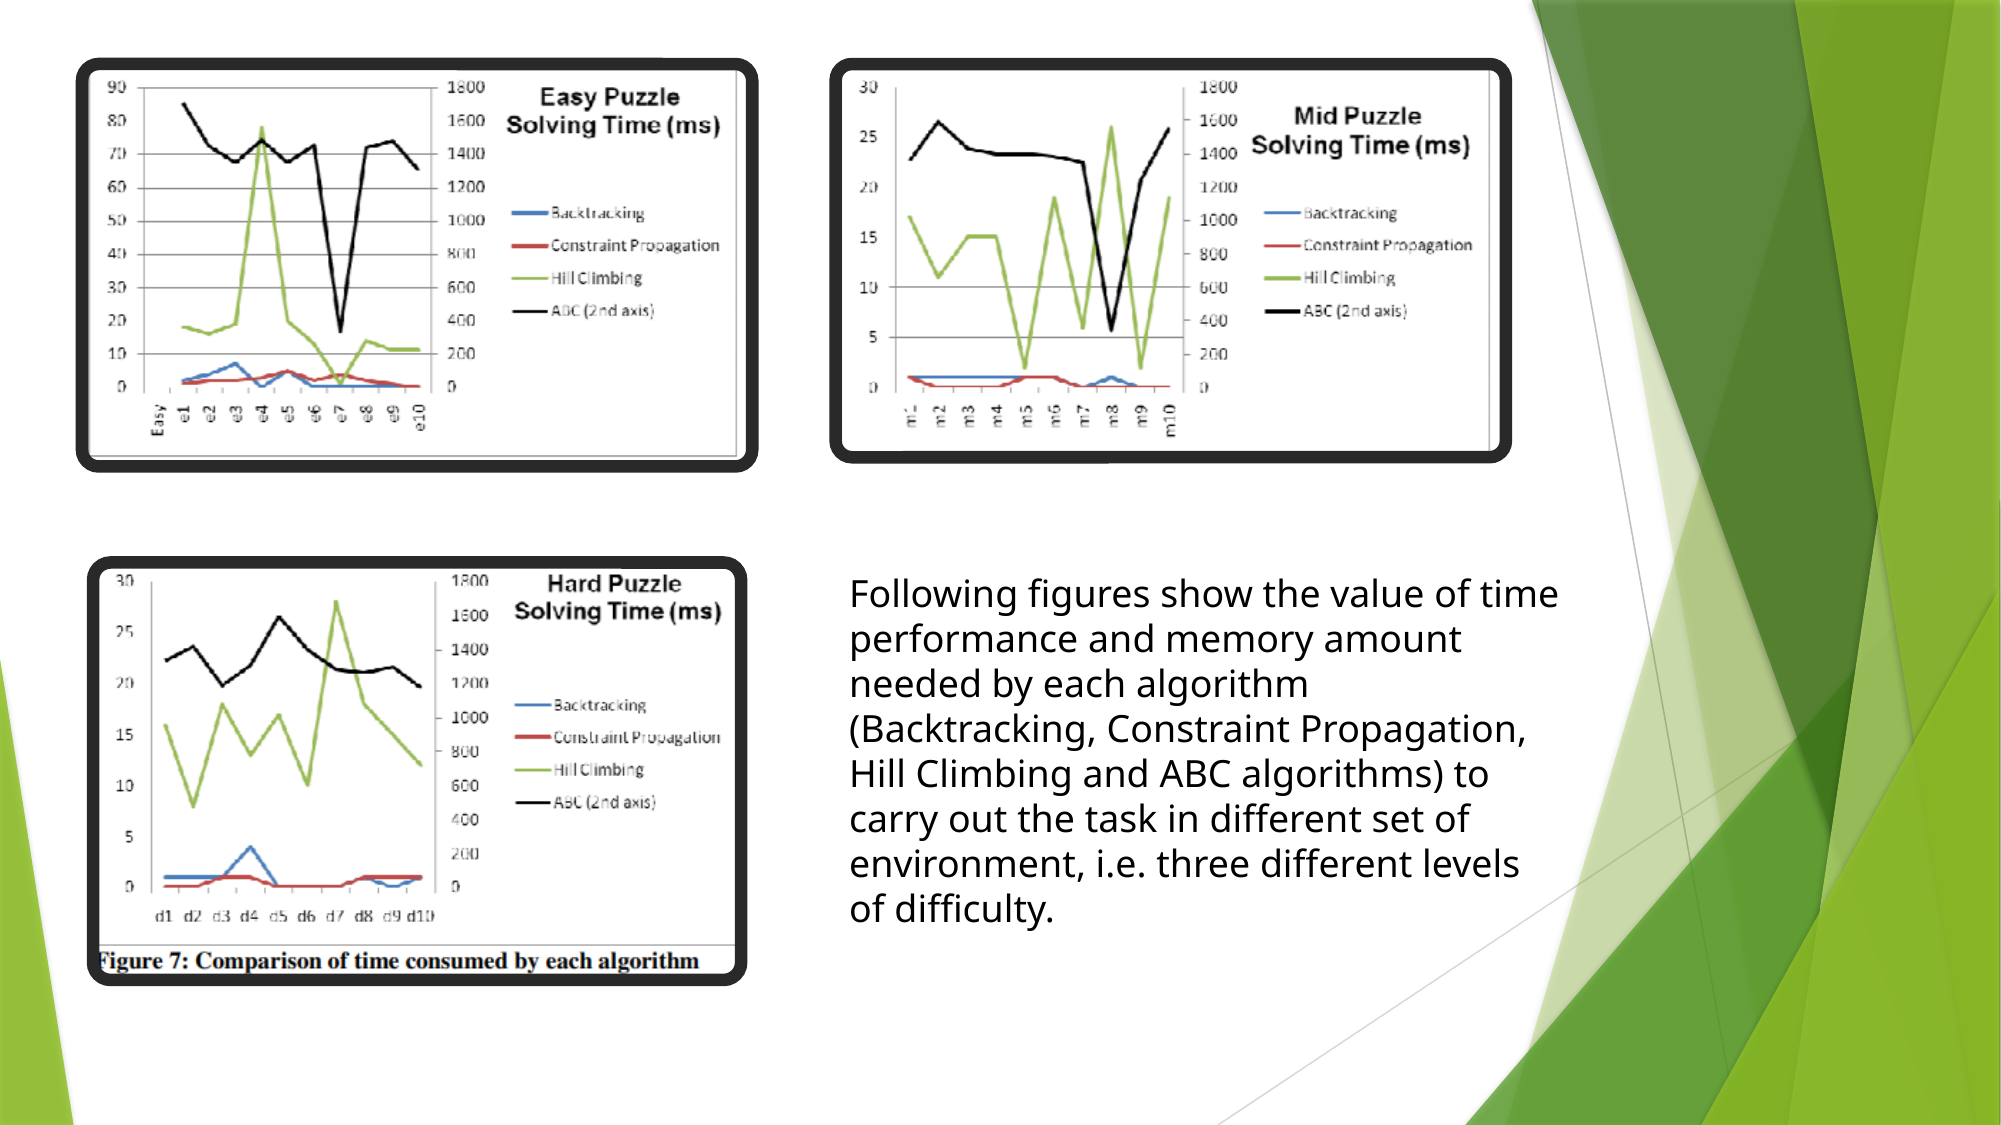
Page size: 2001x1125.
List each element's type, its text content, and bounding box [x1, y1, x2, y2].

picture [81, 63, 753, 467]
picture [92, 561, 742, 981]
text_box Following figures show the value of time performance and memory amount needed by each algorithm (Backtracking, Constraint Propagation, Hill Climbing and ABC algorithms) to carry out the task in different set of environment, i.e. three different levels of difficulty. [834, 562, 1580, 938]
picture [835, 63, 1507, 458]
